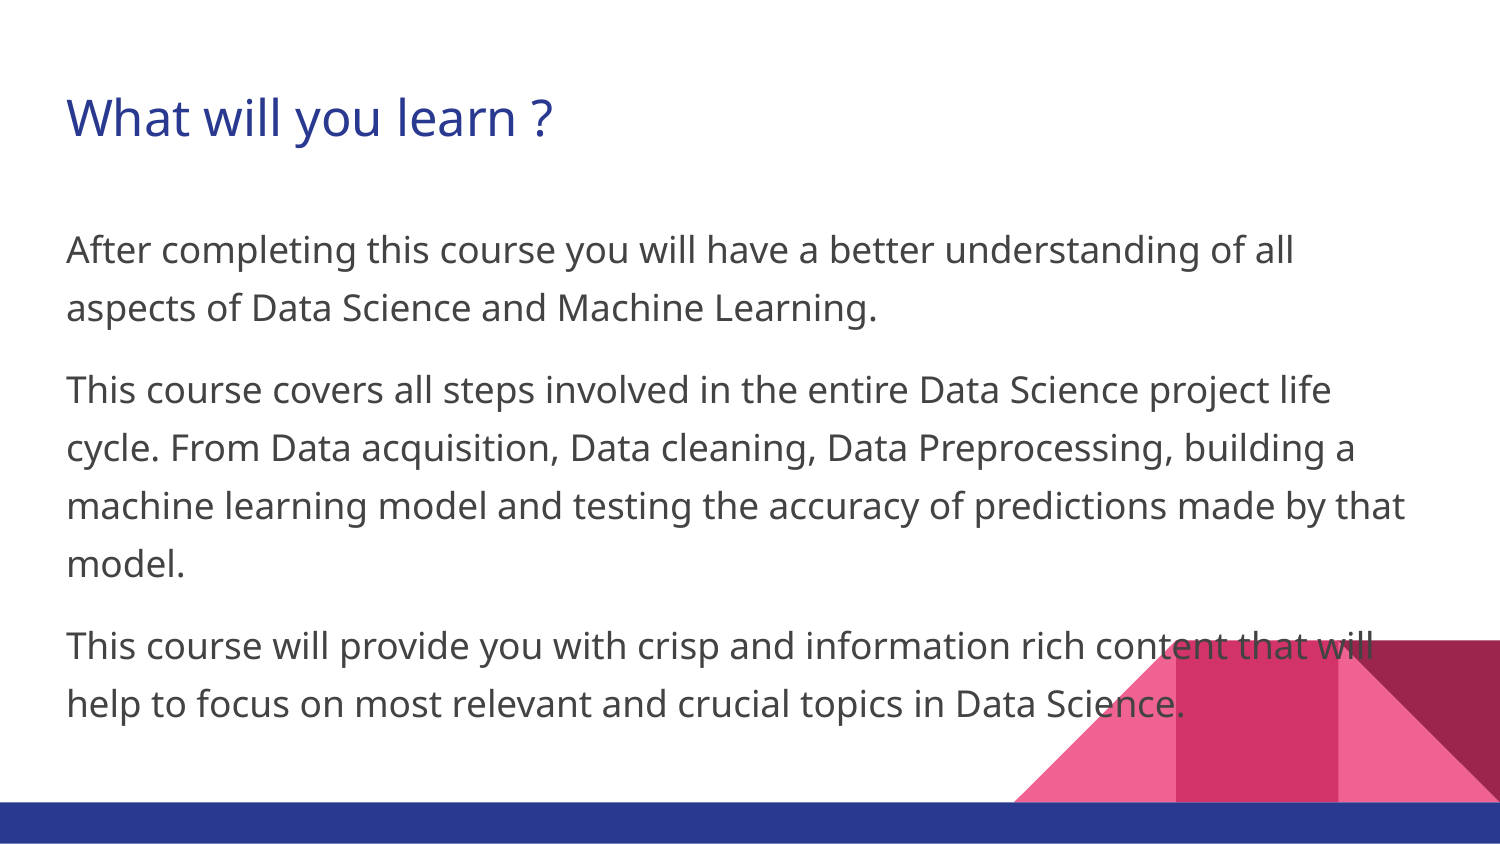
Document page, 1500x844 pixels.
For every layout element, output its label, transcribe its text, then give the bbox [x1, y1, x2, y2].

list After completing this course you will have a better understanding of all aspects of Data Science and Machine Learning. This course covers all steps involved in the entire Data Science project life cycle. From Data acquisition, Data cleaning, Data Preprocessing, building a machine learning model and testing the accuracy of predictions made by that model. This course will provide you with crisp and information rich content that will help to focus on most relevant and crucial topics in Data Science. [51, 201, 1449, 750]
title What will you learn ? [51, 67, 1449, 167]
